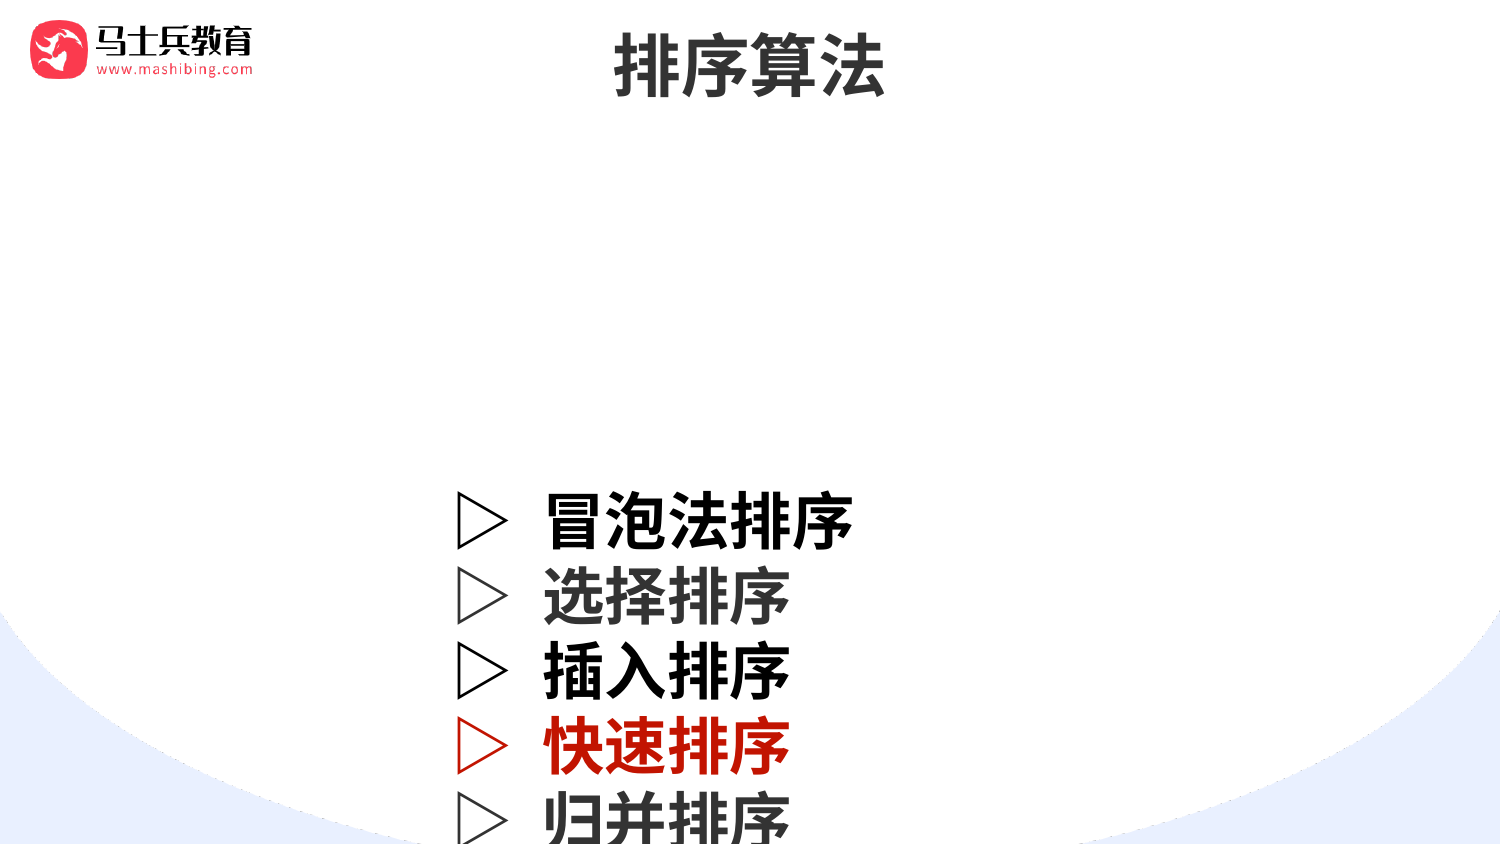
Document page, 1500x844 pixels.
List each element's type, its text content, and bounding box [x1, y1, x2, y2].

text_box 排序算法 [285, 0, 1215, 129]
picture [0, 610, 1500, 844]
picture [30, 20, 252, 79]
text_box ▷ 冒泡法排序 ▷ 选择排序 ▷ 插入排序 ▷ 快速排序 ▷ 归并排序 [435, 210, 1331, 610]
